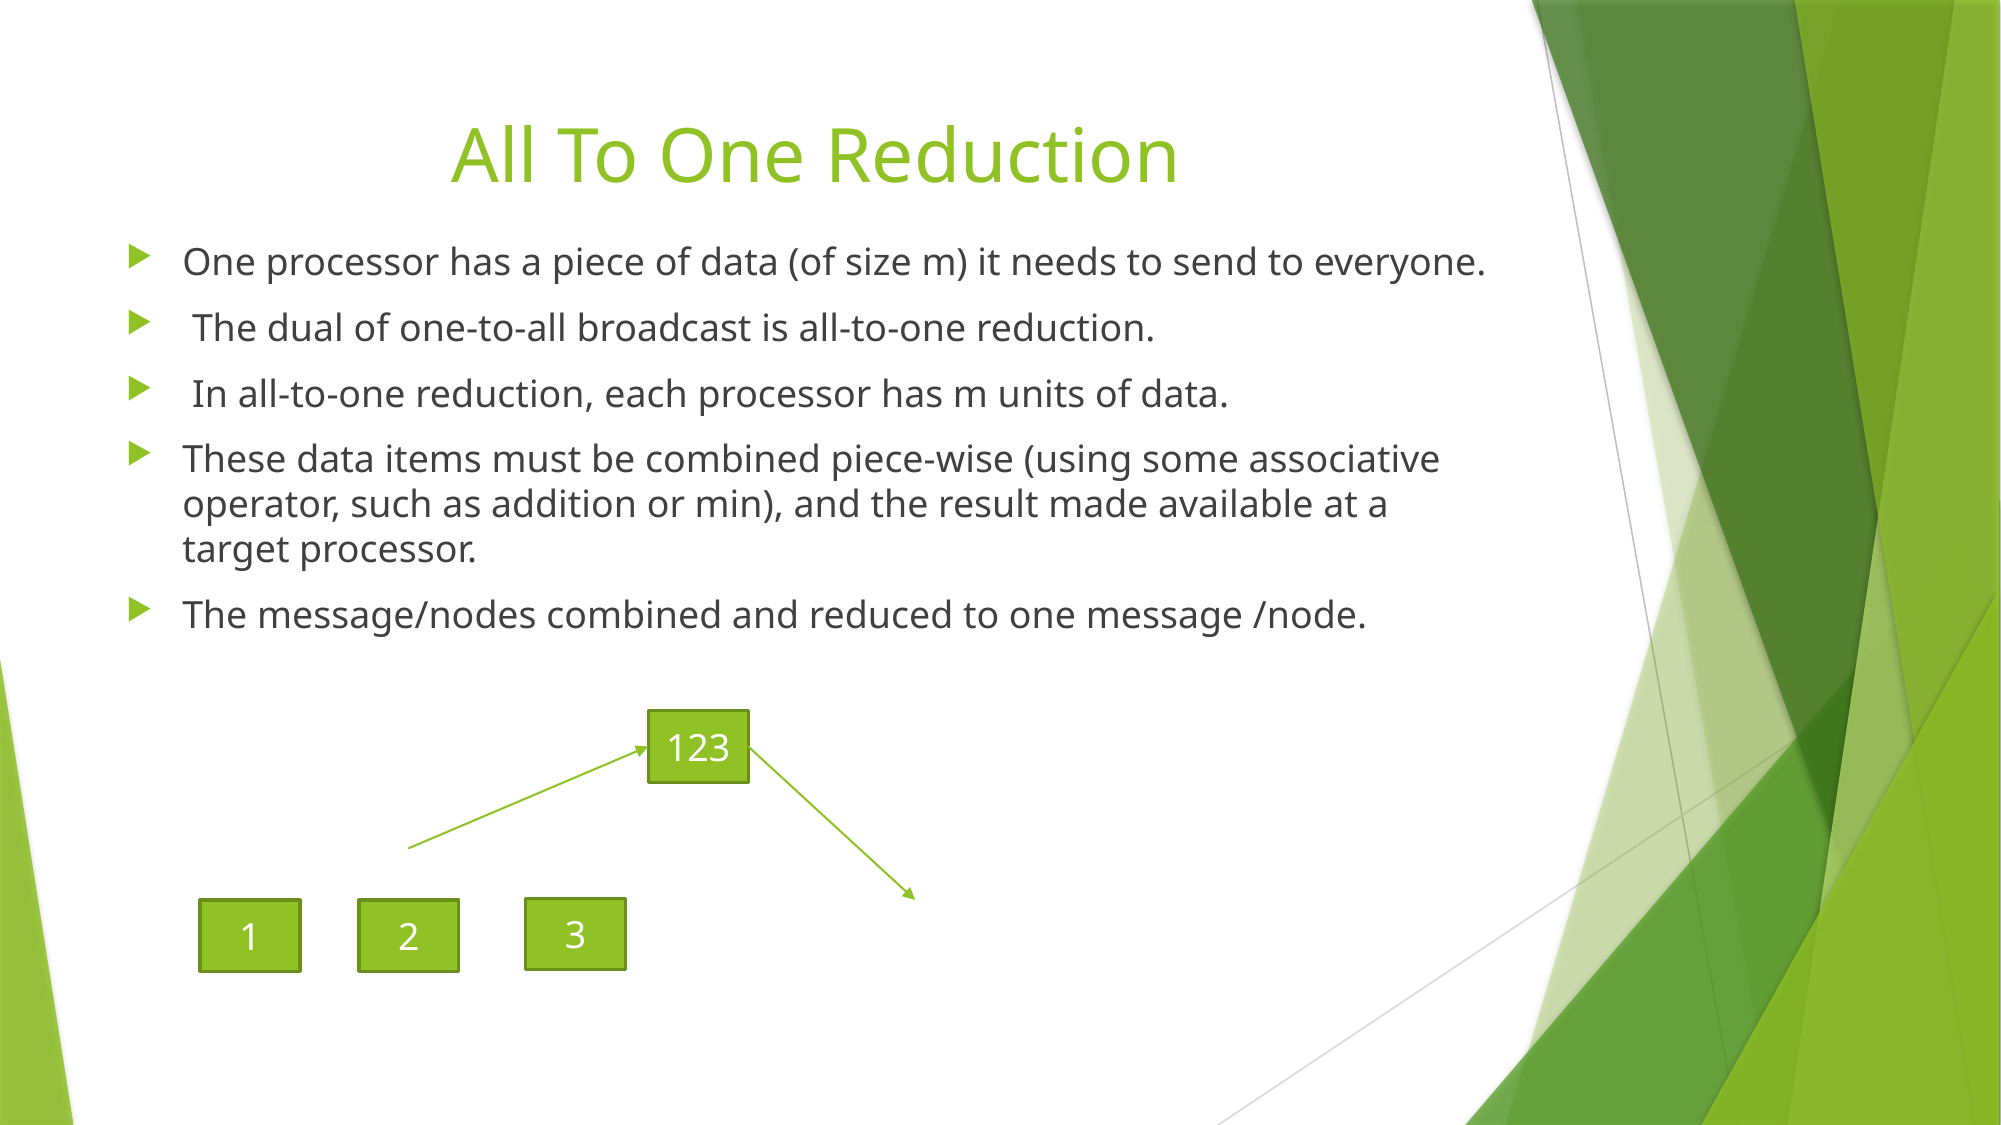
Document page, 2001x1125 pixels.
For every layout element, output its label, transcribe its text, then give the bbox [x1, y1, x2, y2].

title All To One Reduction [111, 99, 1522, 230]
text_box 123 [647, 709, 750, 784]
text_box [408, 745, 649, 849]
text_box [747, 745, 916, 901]
text_box 1 [198, 898, 302, 973]
text_box 3 [524, 897, 627, 971]
list One processor has a piece of data (of size m) it needs to send to everyone. The dual of one-to-all broadcast is all-to-one reduction. In all-to-one reduction, each processor has m units of data. These data items must be combined piece-wise (using some associative operator, such as addition or min), and the result made available at a target processor. The message/nodes combined and reduced to one message /node. [111, 230, 1522, 992]
text_box 2 [357, 898, 460, 973]
